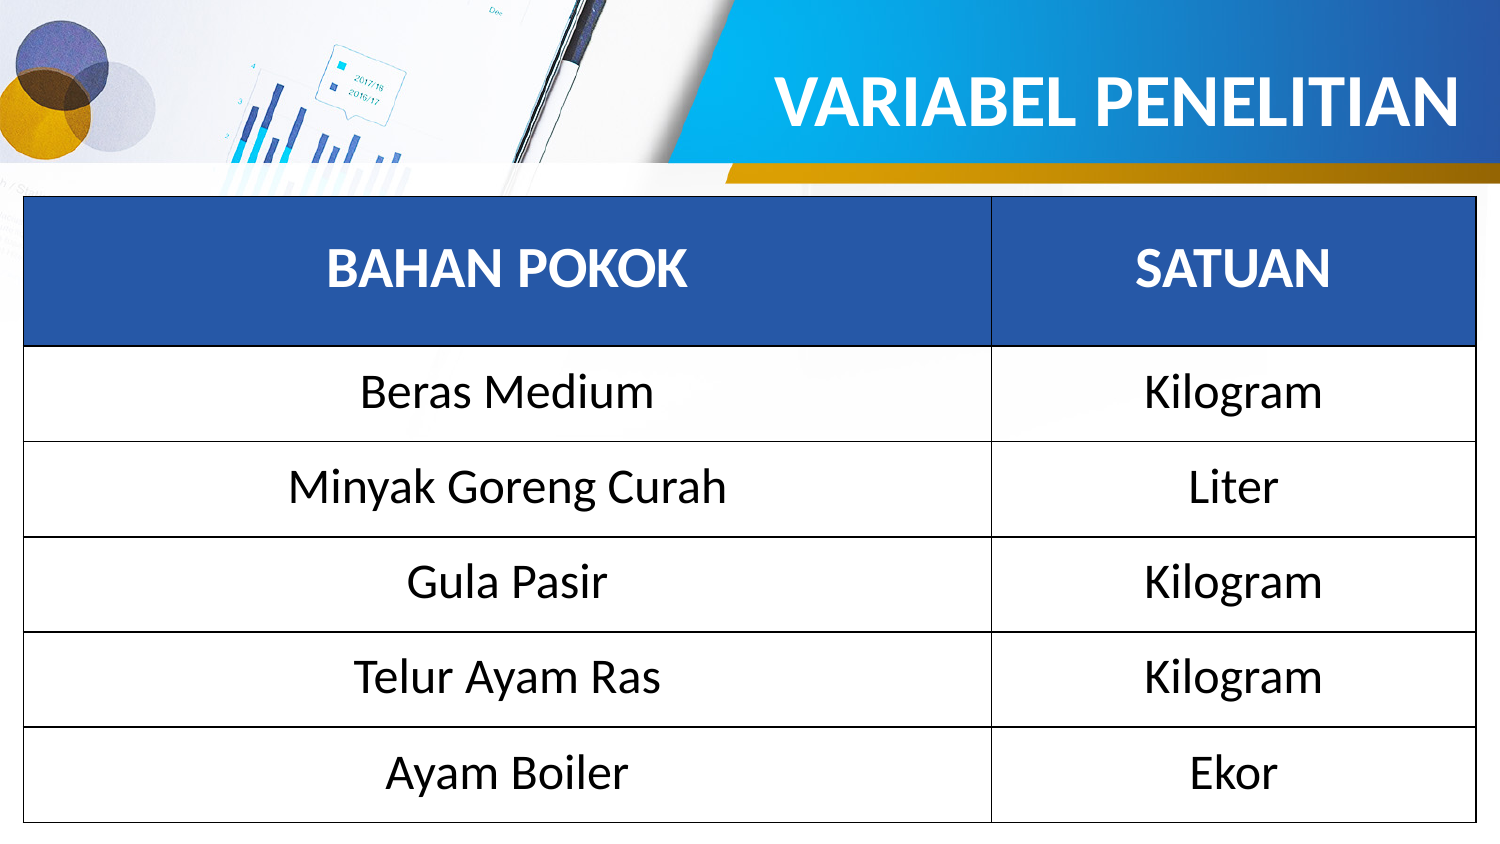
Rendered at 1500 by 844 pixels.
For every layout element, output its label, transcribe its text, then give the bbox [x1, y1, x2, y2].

table_cell Kilogram [992, 633, 1475, 726]
table_cell Gula Pasir [24, 538, 991, 631]
picture [0, 0, 1500, 844]
table_header SATUAN [992, 197, 1475, 345]
table_cell Kilogram [992, 538, 1475, 631]
table_cell Minyak Goreng Curah [24, 442, 991, 536]
table_cell Ayam Boiler [24, 728, 991, 822]
title VARIABEL PENELITIAN [123, 46, 1477, 147]
table_header BAHAN POKOK [24, 197, 991, 345]
table_cell Beras Medium [24, 347, 991, 441]
table_cell Kilogram [992, 347, 1475, 441]
table_cell Liter [992, 442, 1475, 536]
table_cell Ekor [992, 728, 1475, 822]
table_cell Telur Ayam Ras [24, 633, 991, 726]
